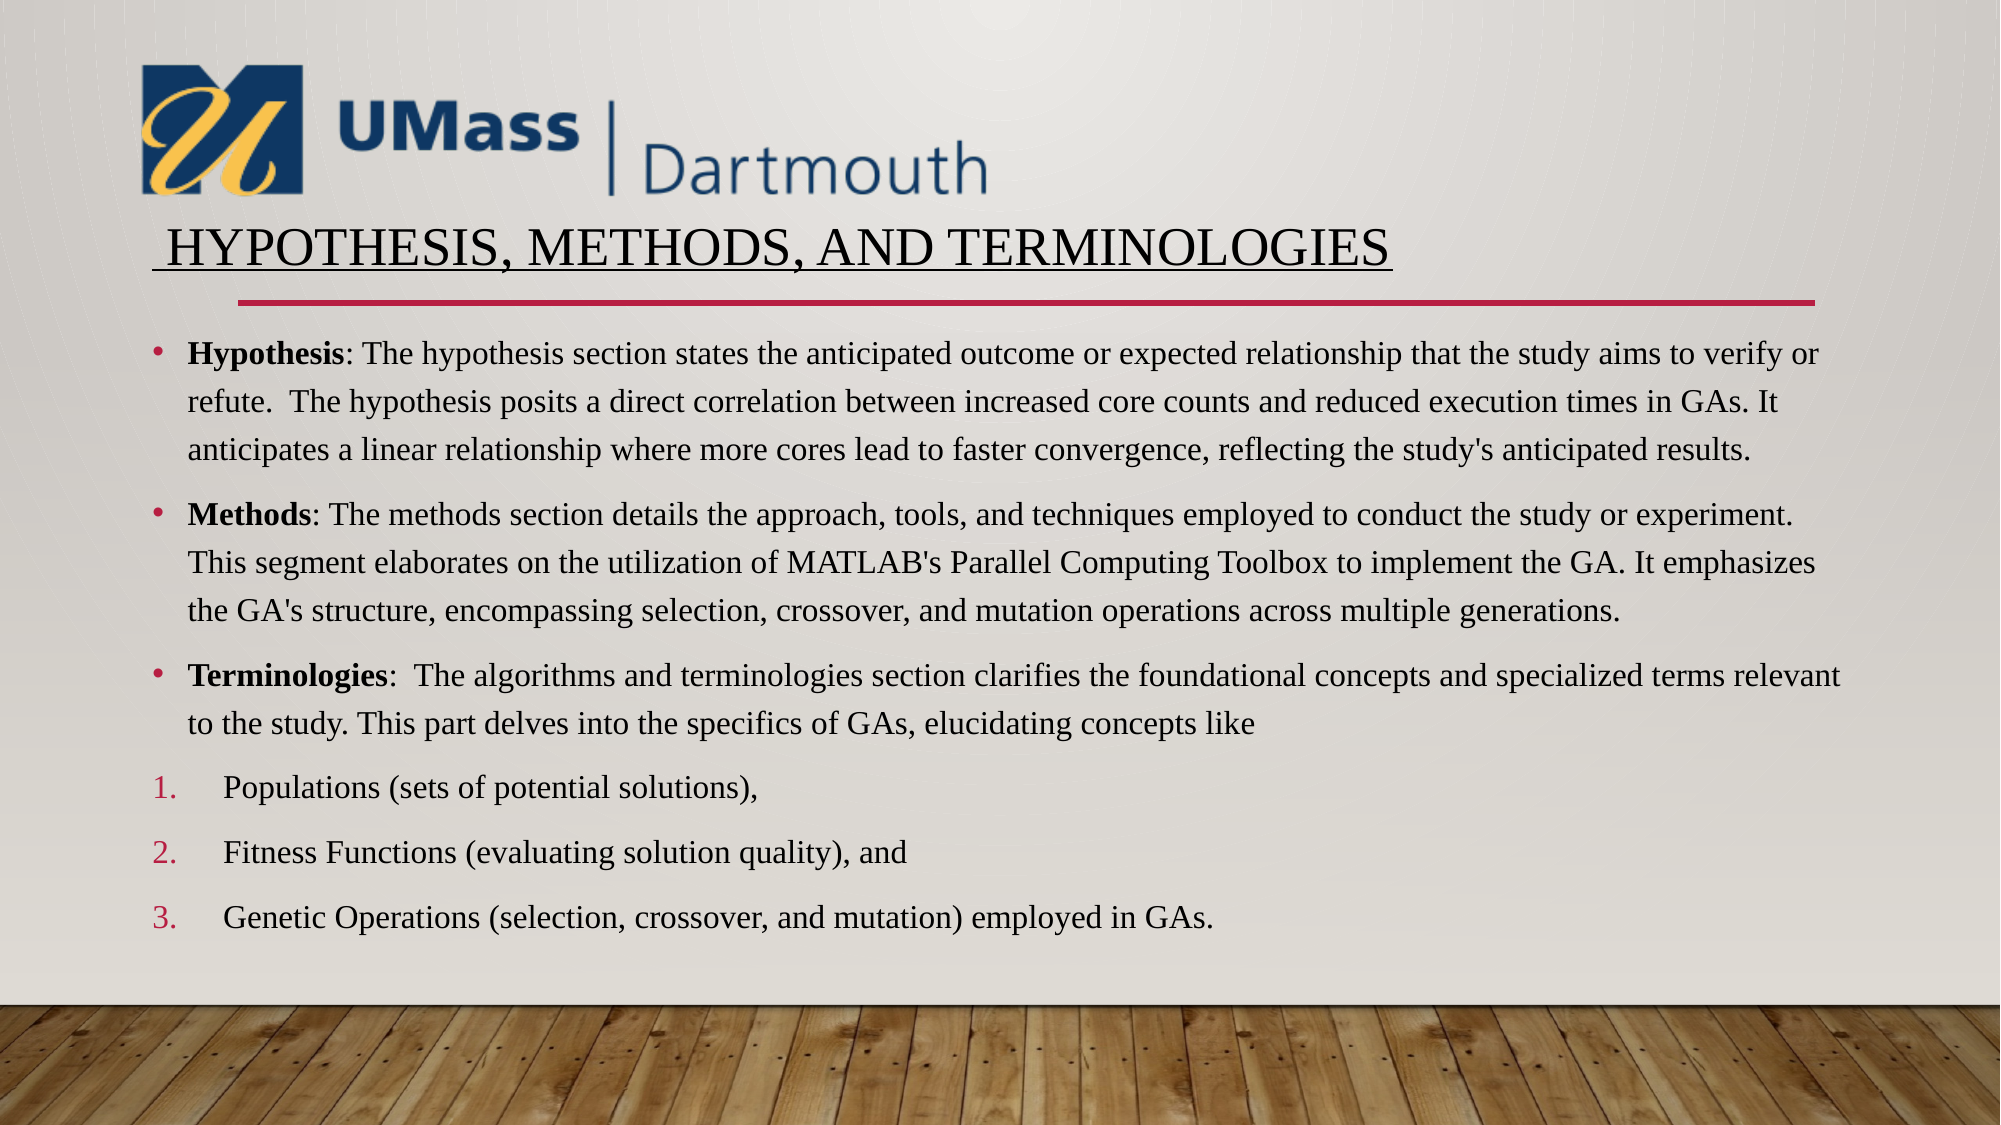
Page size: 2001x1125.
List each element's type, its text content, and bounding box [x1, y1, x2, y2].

list Hypothesis: The hypothesis section states the anticipated outcome or expected relationship that the study aims to verify or refute. The hypothesis posits a direct correlation between increased core counts and reduced execution times in GAs. It anticipates a linear relationship where more cores lead to faster convergence, reflecting the study's anticipated results. Methods: The methods section details the approach, tools, and techniques employed to conduct the study or experiment. This segment elaborates on the utilization of MATLAB's Parallel Computing Toolbox to implement the GA. It emphasizes the GA's structure, encompassing selection, crossover, and mutation operations across multiple generations. Terminologies: The algorithms and terminologies section clarifies the foundational concepts and specialized terms relevant to the study. This part delves into the specifics of GAs, elucidating concepts like Populations (sets of potential solutions), Fitness Functions (evaluating solution quality), and Genetic Operations (selection, crossover, and mutation) employed in GAs. [137, 316, 1863, 1006]
picture [137, 59, 996, 201]
picture [0, 1005, 2000, 1125]
title HYPOTHESIS, METHODS, AND TERMINOLOGIES [137, 210, 1863, 316]
